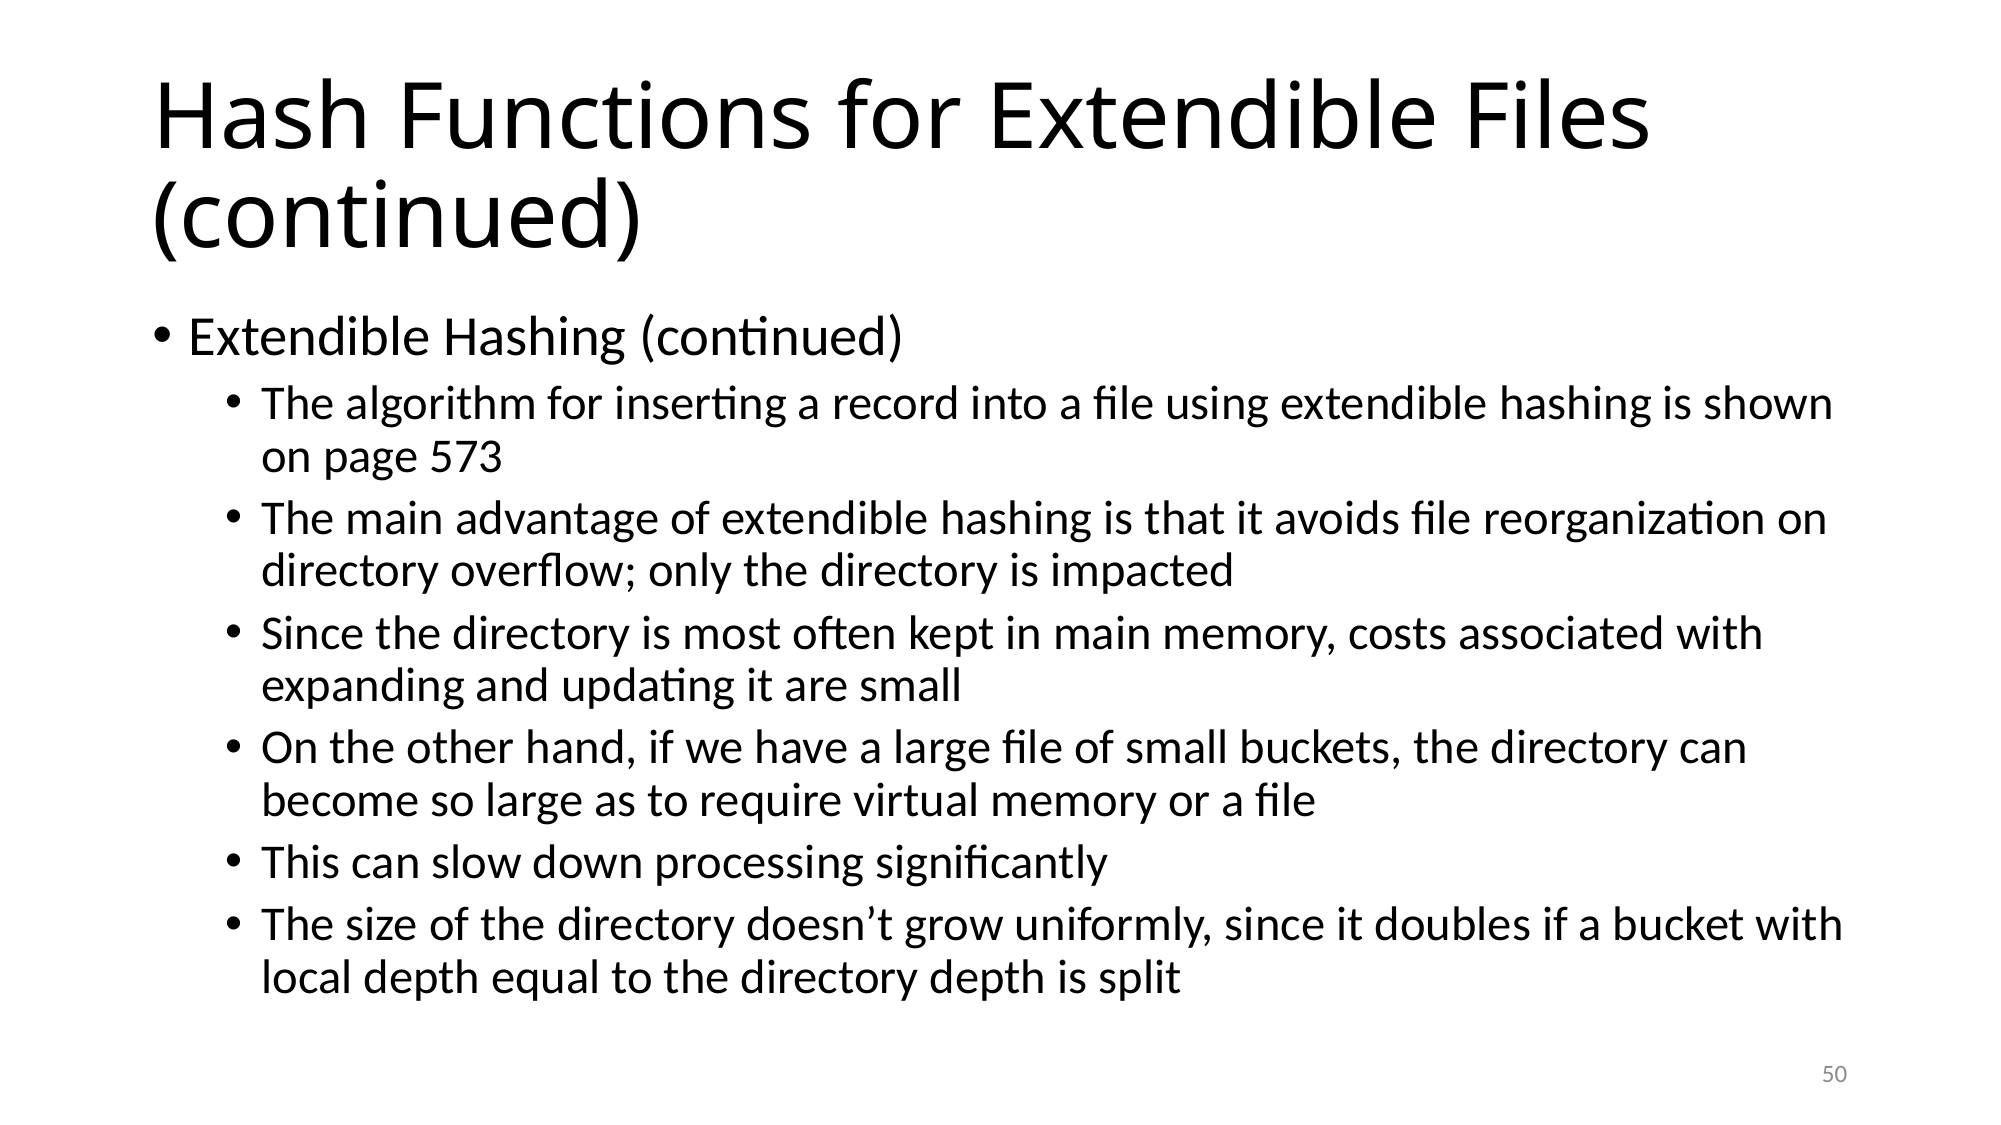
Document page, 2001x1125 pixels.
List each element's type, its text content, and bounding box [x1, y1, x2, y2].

title Hash Functions for Extendible Files (continued) [137, 59, 1863, 278]
slide_number 50 [1412, 1042, 1863, 1103]
list Extendible Hashing (continued) The algorithm for inserting a record into a file using extendible hashing is shown on page 573 The main advantage of extendible hashing is that it avoids file reorganization on directory overflow; only the directory is impacted Since the directory is most often kept in main memory, costs associated with expanding and updating it are small On the other hand, if we have a large file of small buckets, the directory can become so large as to require virtual memory or a file This can slow down processing significantly The size of the directory doesn’t grow uniformly, since it doubles if a bucket with local depth equal to the directory depth is split [137, 299, 1863, 1014]
